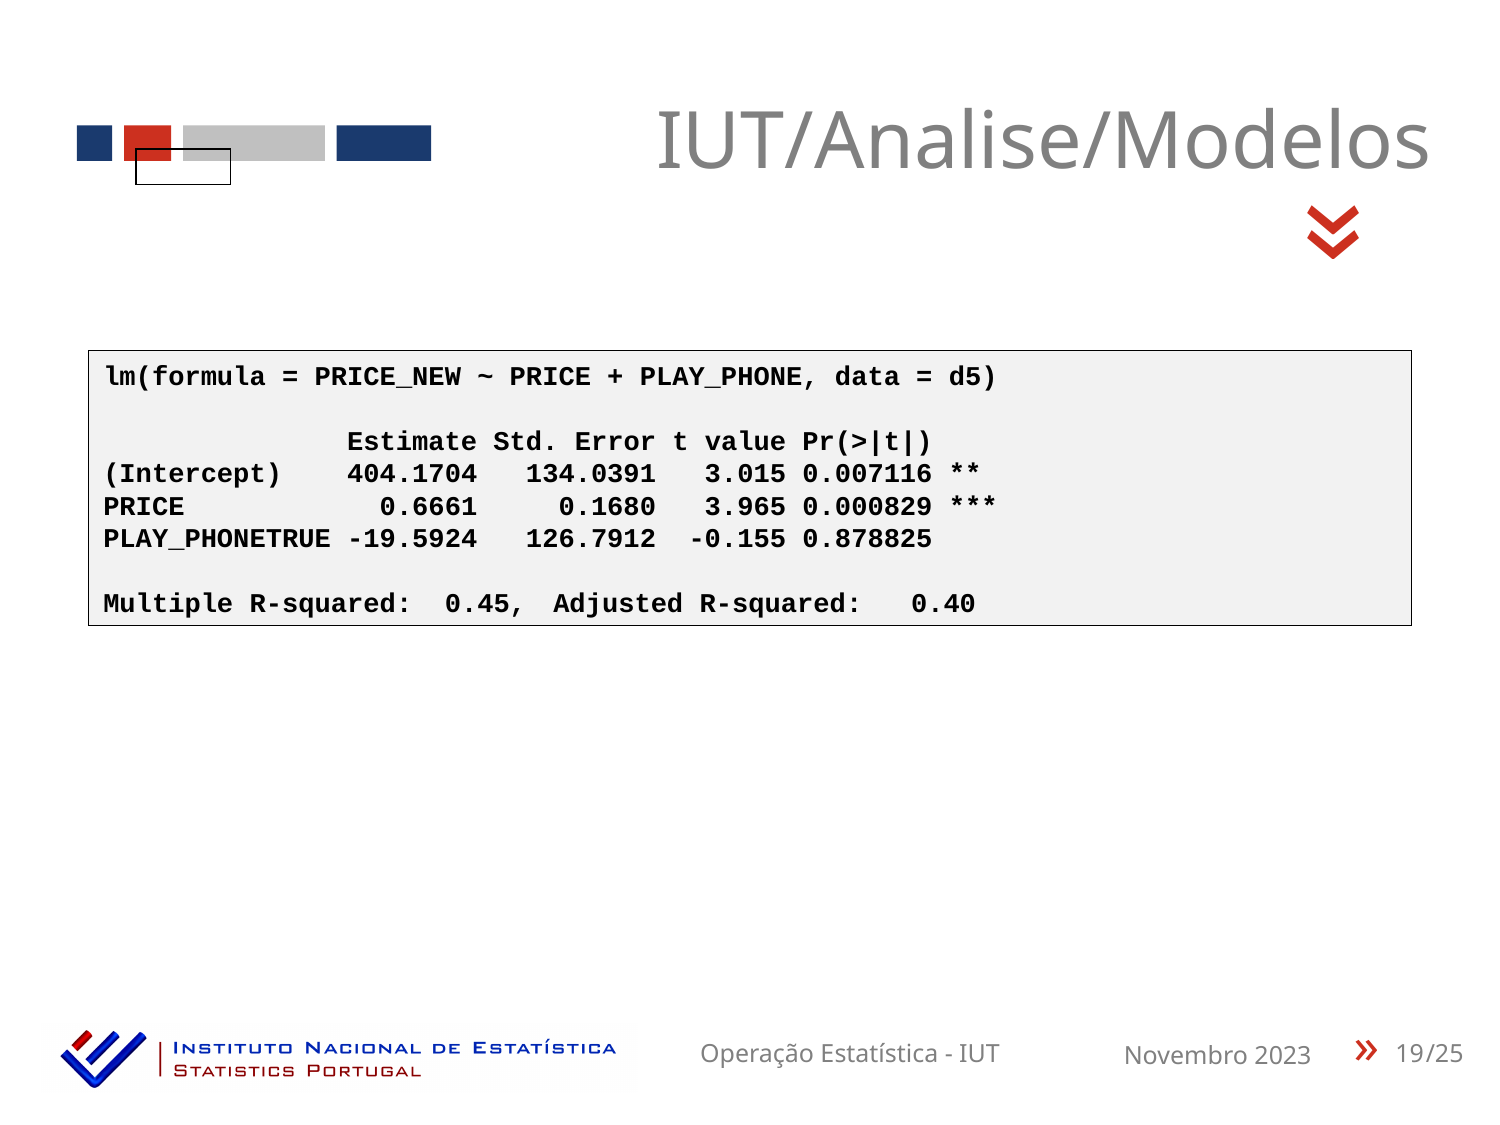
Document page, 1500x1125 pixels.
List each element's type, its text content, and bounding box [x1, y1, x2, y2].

text_box lm(formula = PRICE_NEW ~ PRICE + PLAY_PHONE, data = d5) Estimate Std. Error t value Pr(>|t|) (Intercept) 404.1704 134.0391 3.015 0.007116 ** PRICE 0.6661 0.1680 3.965 0.000829 *** PLAY_PHONETRUE -19.5924 126.7912 -0.155 0.878825 Multiple R-squared: 0.45, Adjusted R-squared: 0.40 [88, 350, 1412, 626]
picture [41, 1023, 638, 1093]
text_box « [1234, 207, 1400, 280]
text_box IUT/Analise/Modelos [454, 66, 1447, 207]
text_box 19 [1380, 1029, 1447, 1075]
